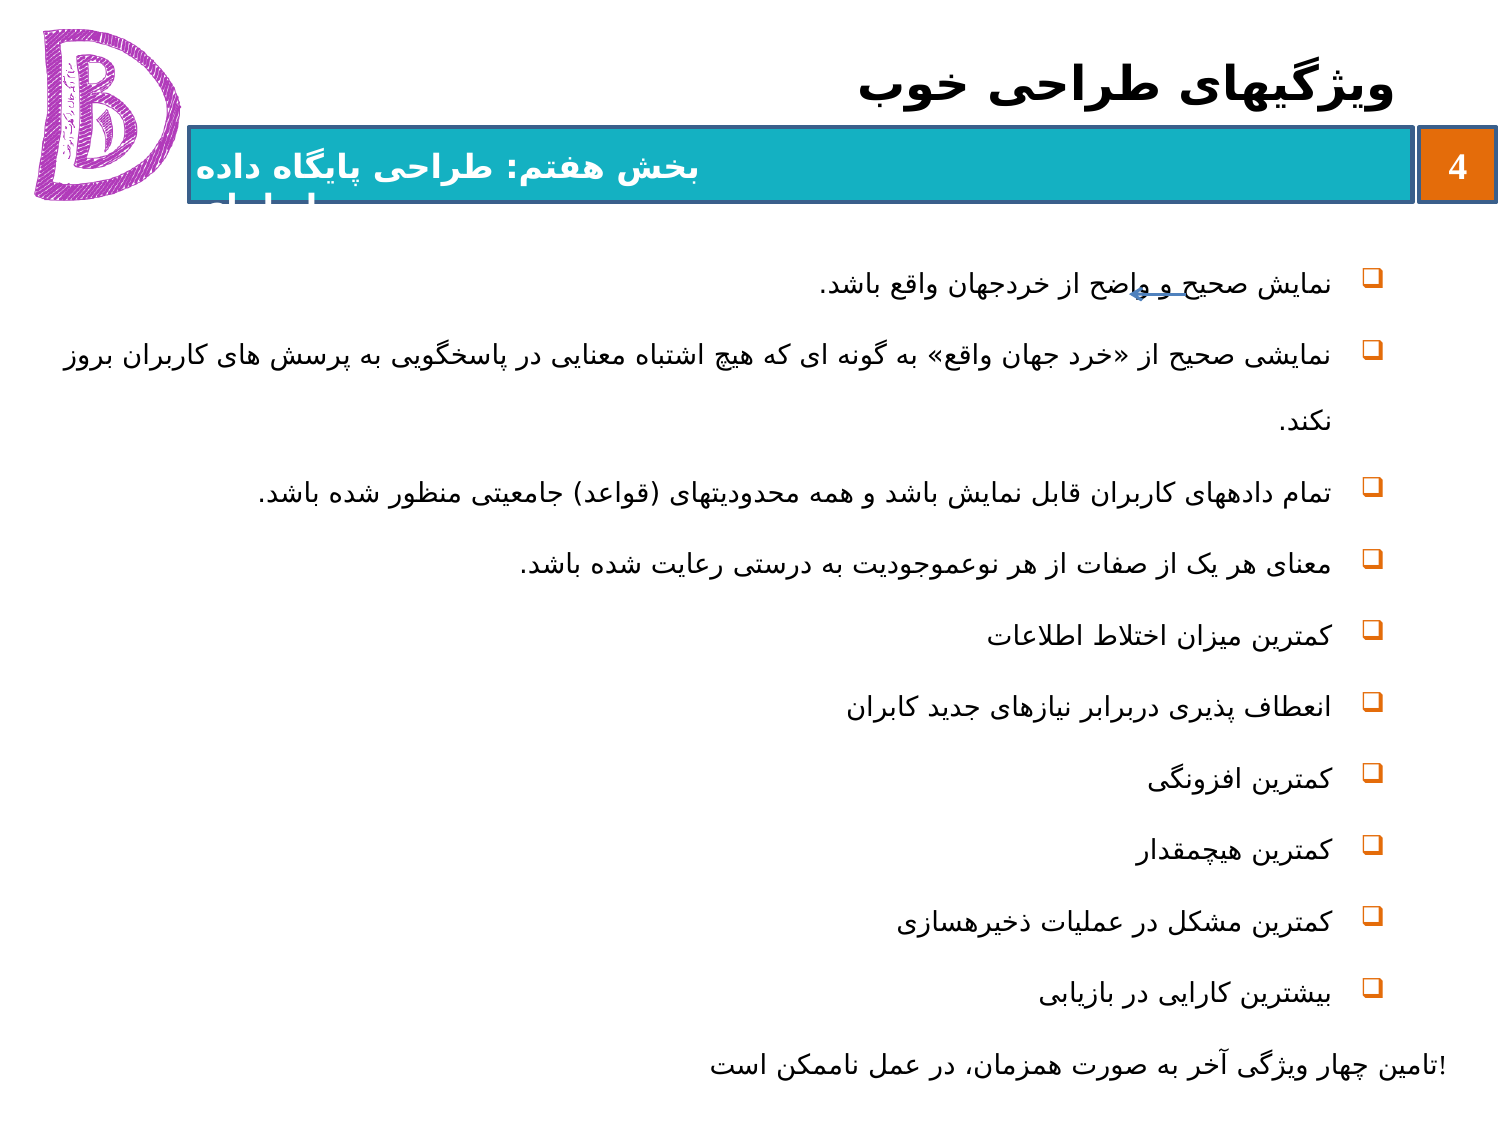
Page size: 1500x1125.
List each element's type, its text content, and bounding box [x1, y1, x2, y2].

list نمایش صحیح و واضح از خردجهان واقع باشد. نمایشی صحیح از «خرد جهان واقع» به گونه ای که هیچ اشتباه معنایی در پاسخگویی به پرسش های کاربران بروز نکند. تمام داده‏های کاربران قابل نمایش باشد و همه محدودیت‏های (قواعد) جامعیتی منظور شده باشد. معنای هر یک از صفات از هر نوع‏موجودیت به درستی رعایت شده باشد. کمترین میزان اختلاط اطلاعات انعطاف پذیری دربرابر نیازهای جدید کابران کمترین افزونگی کمترین هیچمقدار کمترین مشکل در عملیات ذخیره‏سازی بیشترین کارایی در بازیابی تامین چهار ویژگی آخر به صورت همزمان، در عمل ناممکن است! [37, 224, 1463, 1088]
title ویژگی‏های طراحی خوب [237, 37, 1413, 125]
picture [12, 21, 202, 212]
